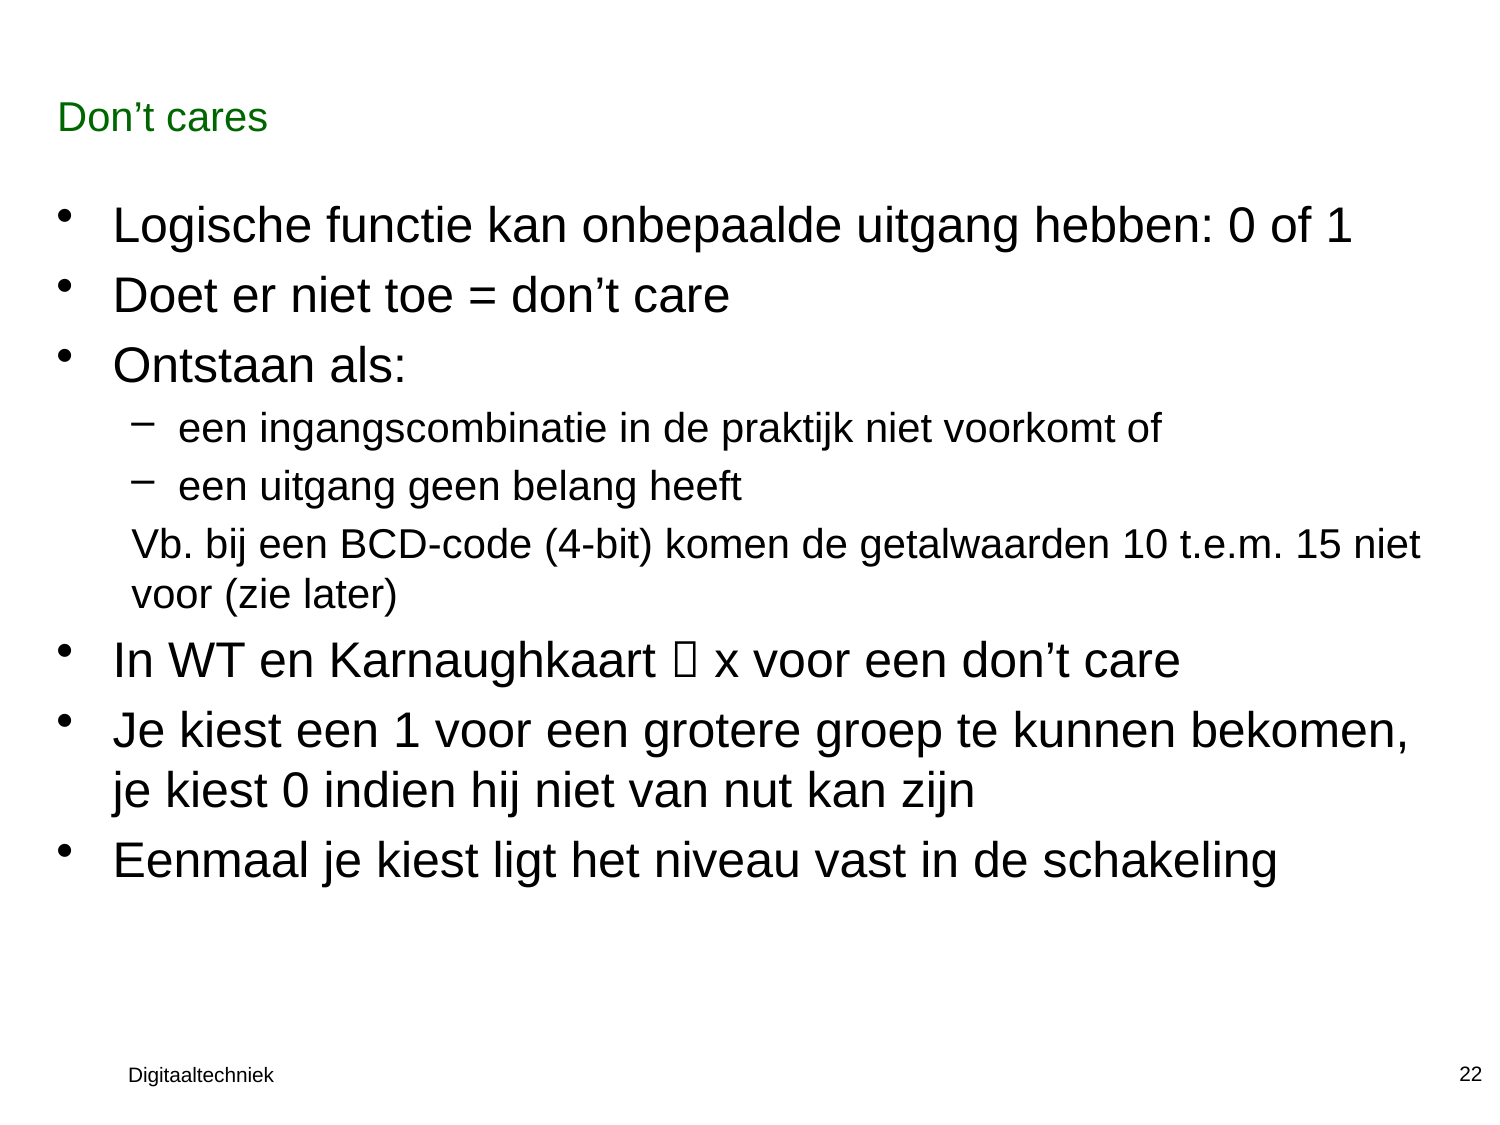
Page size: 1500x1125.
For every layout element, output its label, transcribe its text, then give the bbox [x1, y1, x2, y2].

title Don’t cares [41, 68, 1365, 162]
footer Digitaaltechniek [128, 1053, 1133, 1094]
list Logische functie kan onbepaalde uitgang hebben: 0 of 1 Doet er niet toe = don’t care Ontstaan als: een ingangscombinatie in de praktijk niet voorkomt of een uitgang geen belang heeft Vb. bij een BCD-code (4-bit) komen de getalwaarden 10 t.e.m. 15 niet voor (zie later) In WT en Karnaughkaart  x voor een don’t care Je kiest een 1 voor een grotere groep te kunnen bekomen, je kiest 0 indien hij niet van nut kan zijn Eenmaal je kiest ligt het niveau vast in de schakeling [40, 184, 1471, 1006]
slide_number 22 [1132, 1053, 1483, 1093]
